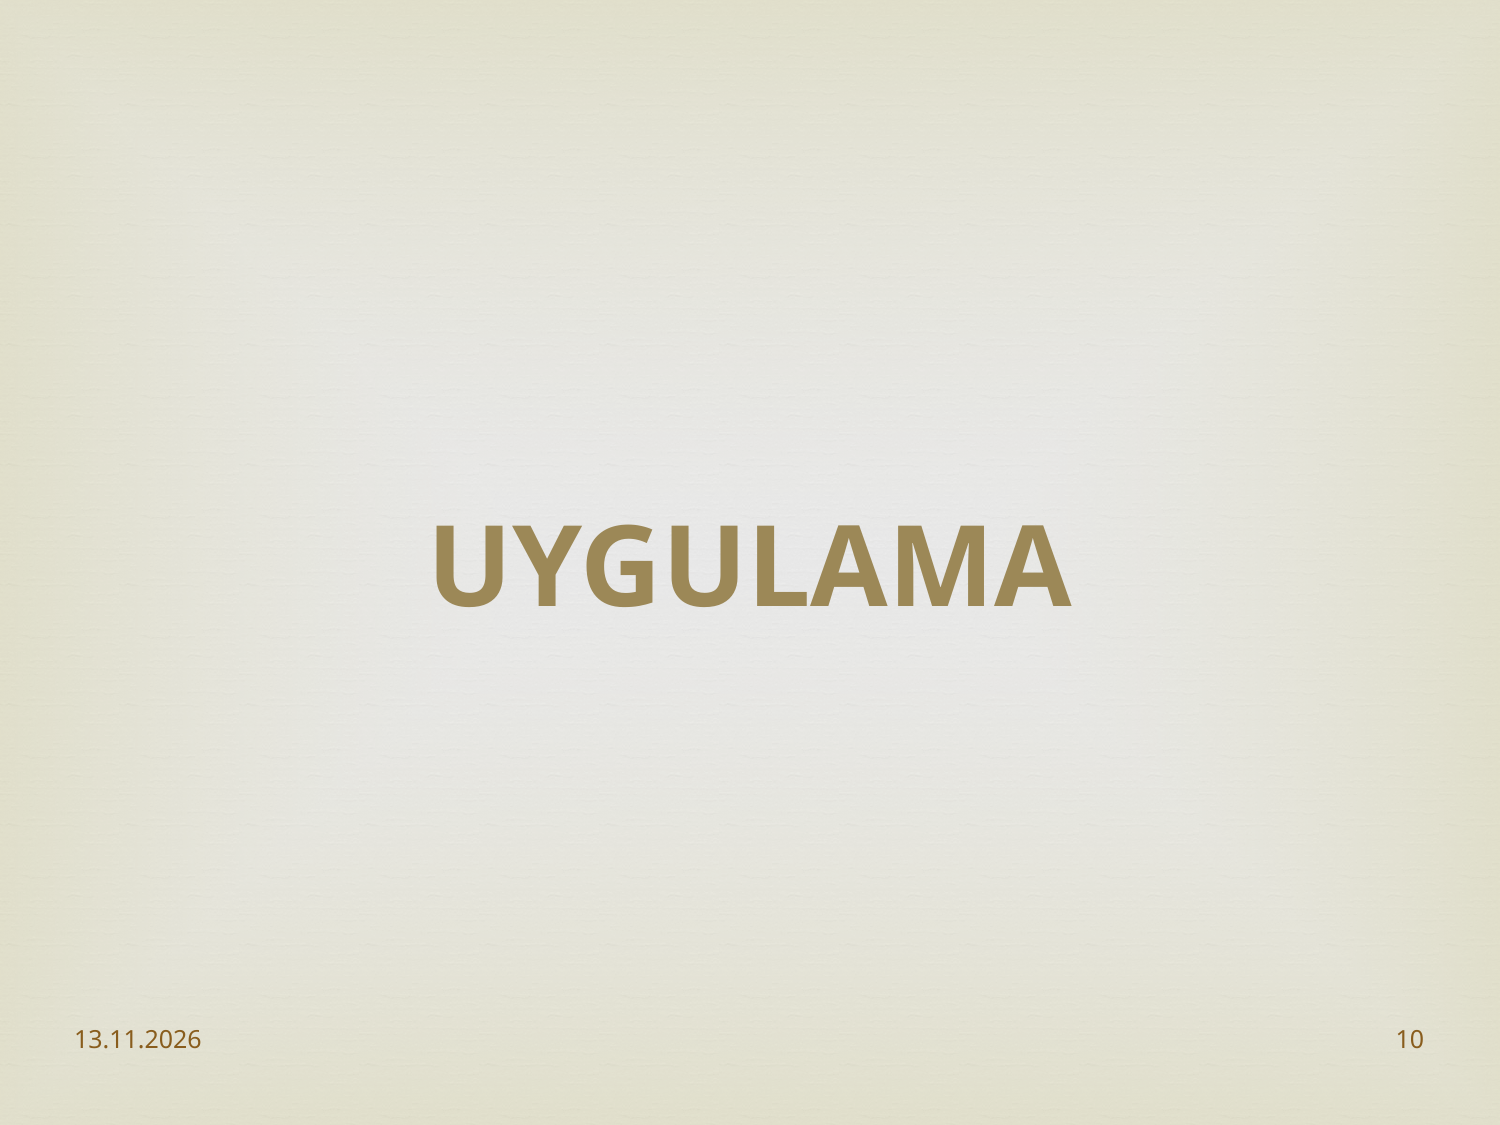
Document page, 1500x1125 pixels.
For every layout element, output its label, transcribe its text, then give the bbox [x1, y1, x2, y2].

slide_number 10 [1089, 1010, 1440, 1071]
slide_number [59, 1010, 410, 1071]
text_box uygulama [412, 486, 1088, 637]
